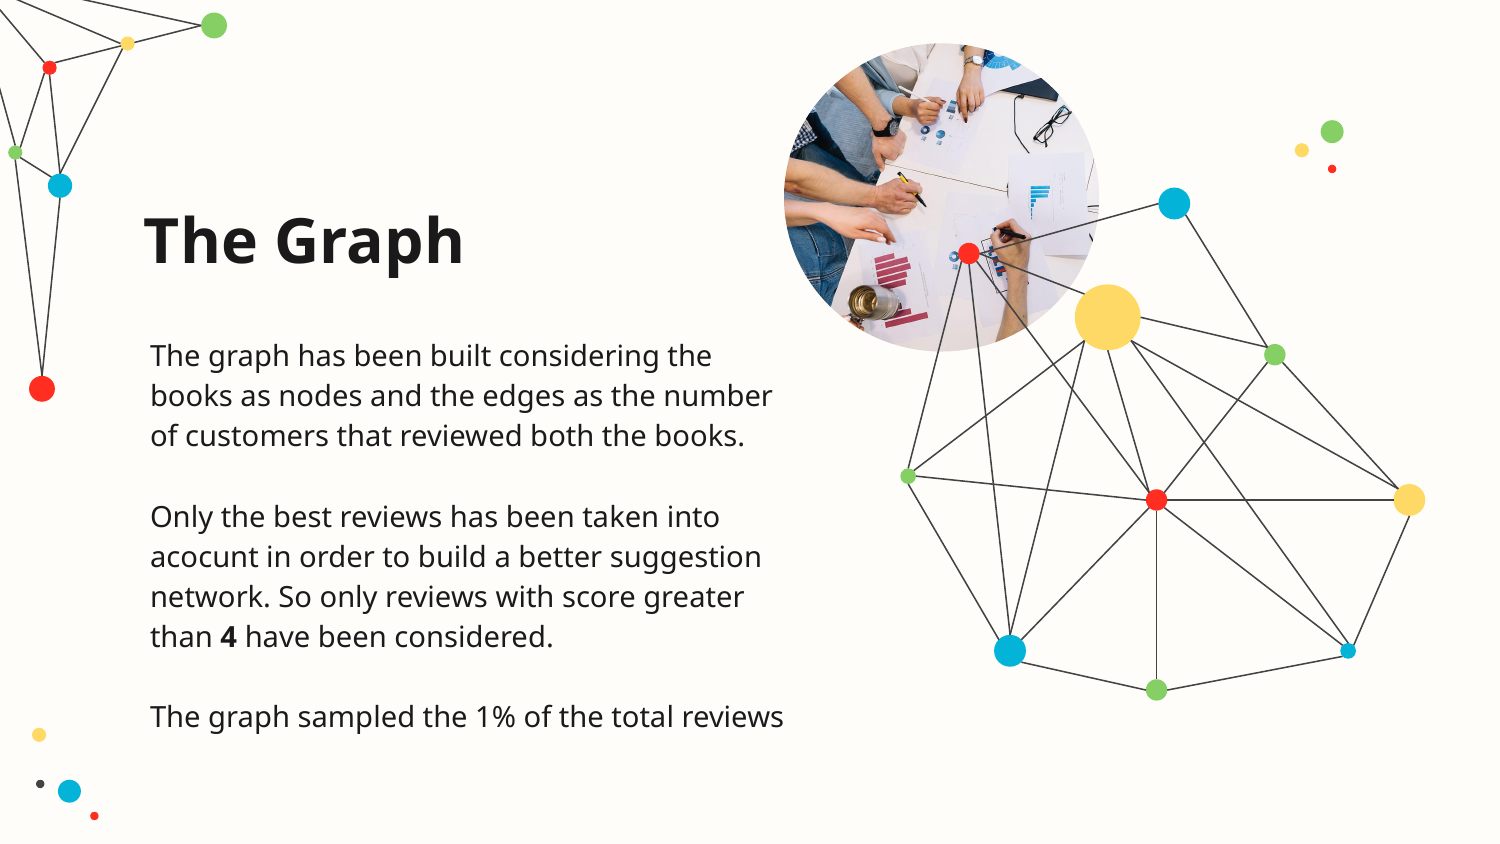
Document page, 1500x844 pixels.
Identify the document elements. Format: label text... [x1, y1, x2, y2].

title The Graph [128, 111, 731, 292]
subtitle The graph has been built considering the books as nodes and the edges as the number of customers that reviewed both the books. Only the best reviews has been taken into acocunt in order to build a better suggestion network. So only reviews with score greater than 4 have been considered. The graph sampled the 1% of the total reviews [134, 317, 811, 807]
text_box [899, 187, 1426, 701]
picture [783, 43, 1100, 352]
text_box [1294, 119, 1344, 174]
